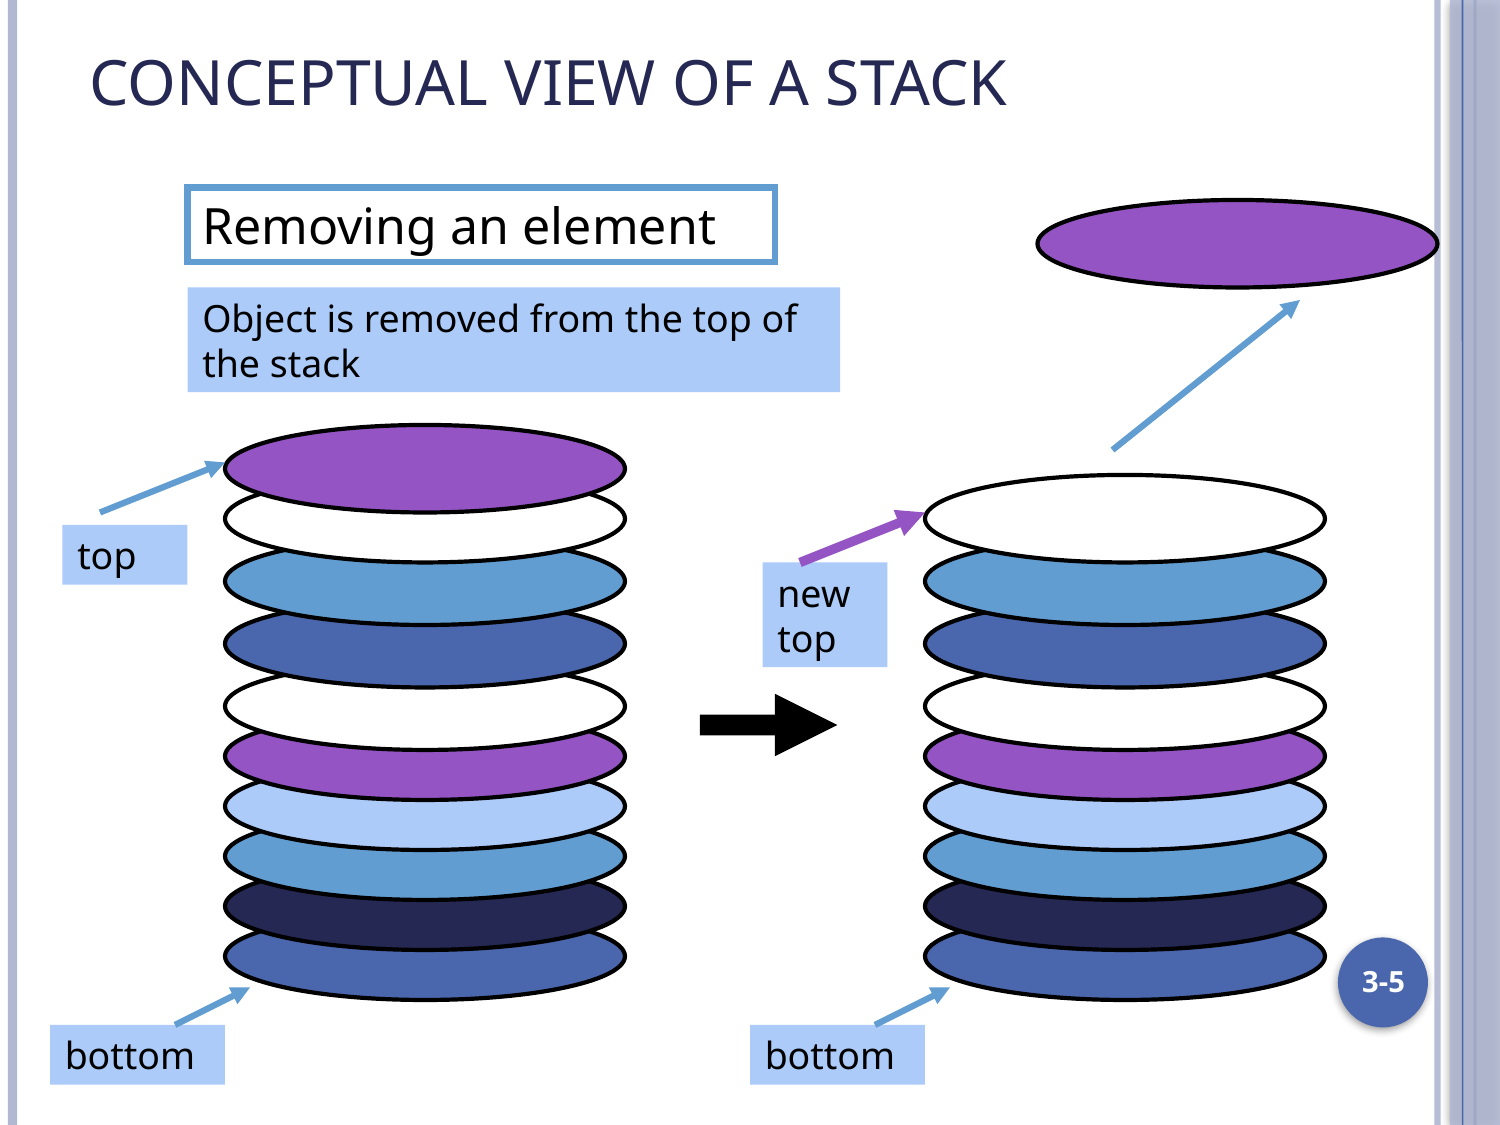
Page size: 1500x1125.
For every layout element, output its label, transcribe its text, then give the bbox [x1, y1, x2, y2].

text_box [225, 781, 625, 850]
text_box [799, 511, 925, 563]
text_box Object is removed from the top of the stack [187, 287, 841, 393]
text_box [225, 731, 625, 800]
text_box [225, 550, 625, 625]
text_box [1112, 299, 1300, 451]
title Conceptual View of a Stack [75, 0, 1300, 125]
text_box [225, 931, 625, 1000]
text_box [924, 675, 1325, 750]
text_box [924, 781, 1325, 850]
text_box Removing an element [187, 187, 775, 263]
text_box [99, 461, 226, 513]
text_box [924, 731, 1325, 800]
text_box bottom [750, 1024, 925, 1085]
text_box [225, 494, 625, 563]
text_box [924, 474, 1325, 563]
text_box top [62, 524, 188, 585]
text_box [225, 831, 625, 900]
text_box [874, 987, 950, 1026]
text_box [1037, 199, 1438, 288]
text_box [924, 931, 1325, 1000]
text_box [225, 613, 625, 688]
text_box [225, 424, 625, 513]
text_box [924, 831, 1325, 900]
text_box [174, 987, 250, 1026]
text_box [924, 550, 1325, 625]
text_box [924, 613, 1325, 688]
text_box [225, 881, 625, 950]
text_box [699, 718, 838, 732]
slide_number 3-5 [1333, 940, 1434, 1027]
text_box new top [762, 562, 888, 668]
text_box [225, 675, 625, 750]
text_box bottom [50, 1024, 225, 1085]
text_box [924, 881, 1325, 950]
